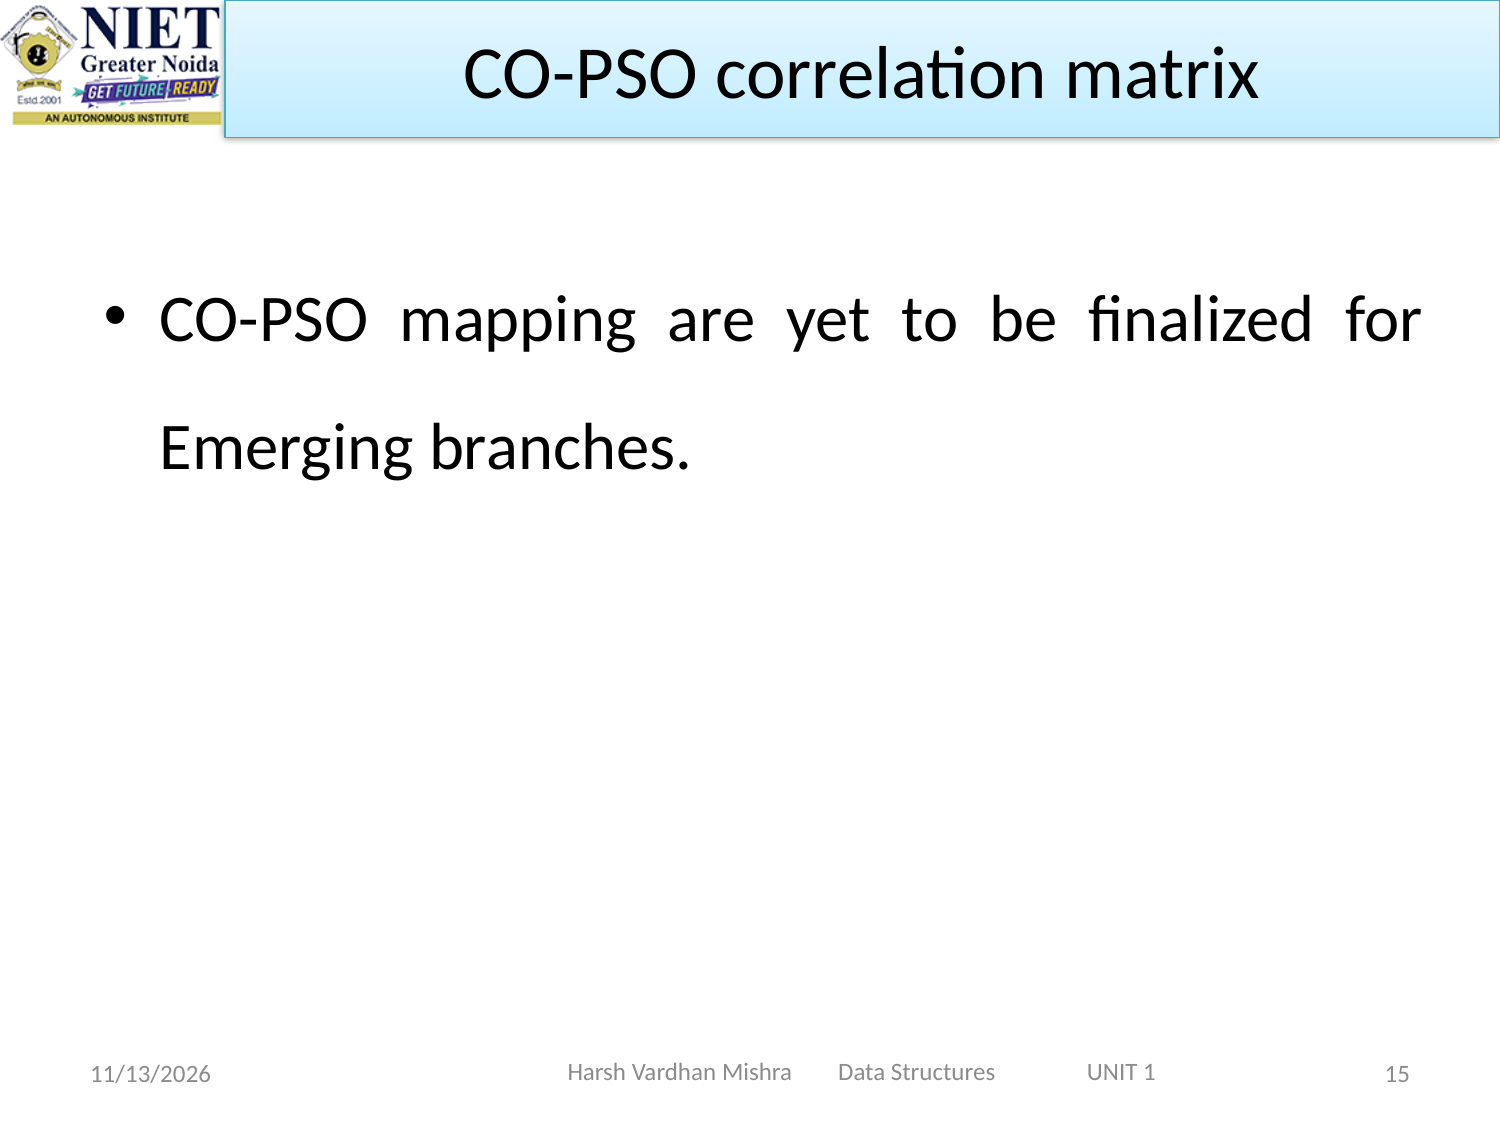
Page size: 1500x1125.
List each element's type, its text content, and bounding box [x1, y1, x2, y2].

list CO-PSO mapping are yet to be finalized for Emerging branches. [88, 218, 1439, 962]
text_box CO-PSO correlation matrix [224, 0, 1500, 138]
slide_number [75, 1042, 425, 1103]
footer Harsh Vardhan Mishra Data Structures UNIT 1 [512, 1037, 1213, 1103]
picture [0, 5, 223, 126]
slide_number 15 [1074, 1042, 1425, 1103]
